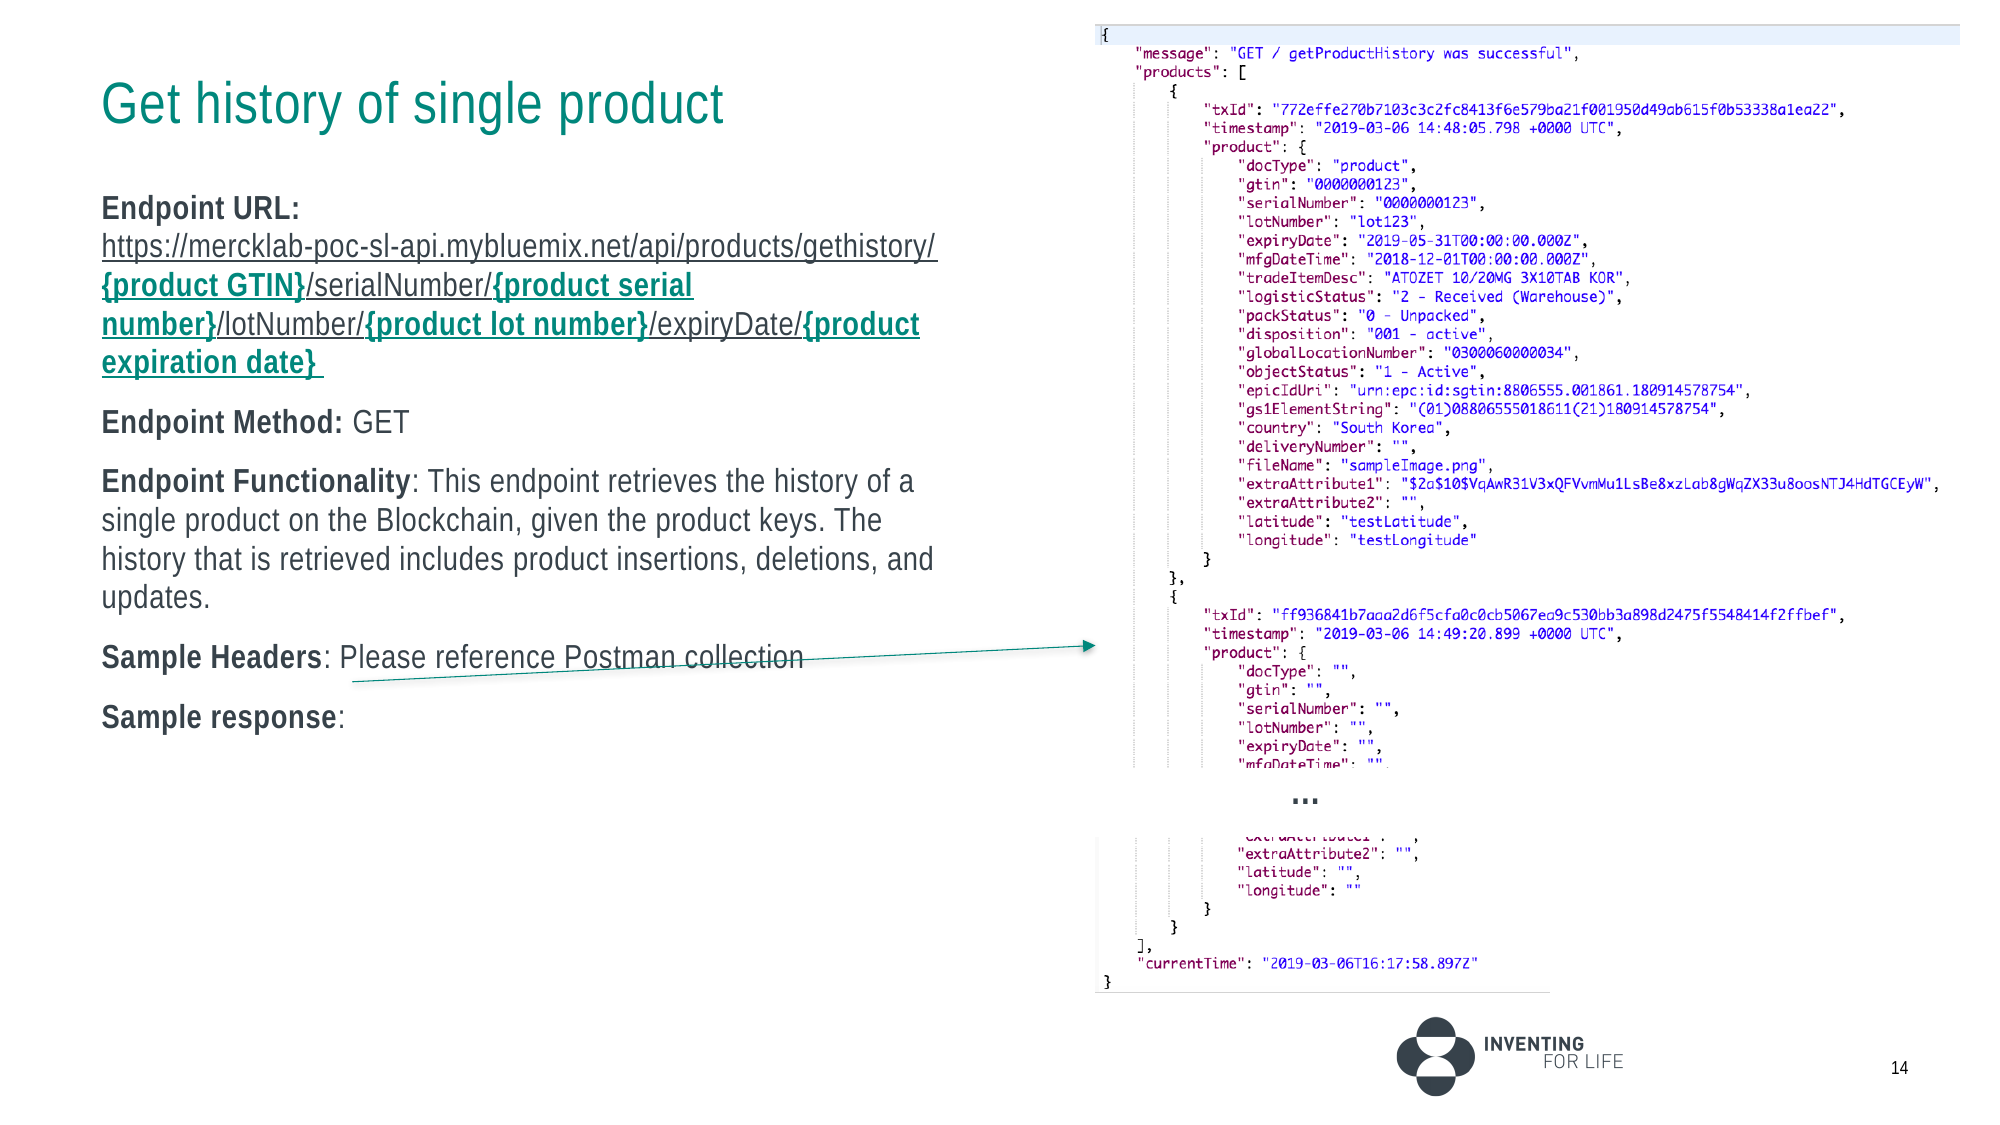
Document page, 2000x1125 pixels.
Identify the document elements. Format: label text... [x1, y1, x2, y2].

list Endpoint URL: https://mercklab-poc-sl-api.mybluemix.net/api/products/gethistory/{product GTIN}/serialNumber/{product serial number}/lotNumber/{product lot number}/expiryDate/{product expiration date} Endpoint Method: GET Endpoint Functionality: This endpoint retrieves the history of a single product on the Blockchain, given the product keys. The history that is retrieved includes product insertions, deletions, and updates. Sample Headers: Please reference Postman collection Sample response: [101, 188, 962, 892]
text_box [351, 645, 1096, 682]
title Get history of single product [101, 70, 1090, 247]
picture [1095, 24, 1960, 768]
picture [1095, 836, 1551, 993]
text_box … [1289, 777, 1909, 813]
slide_number 14 [1847, 1055, 1909, 1103]
picture [1391, 1013, 1628, 1098]
